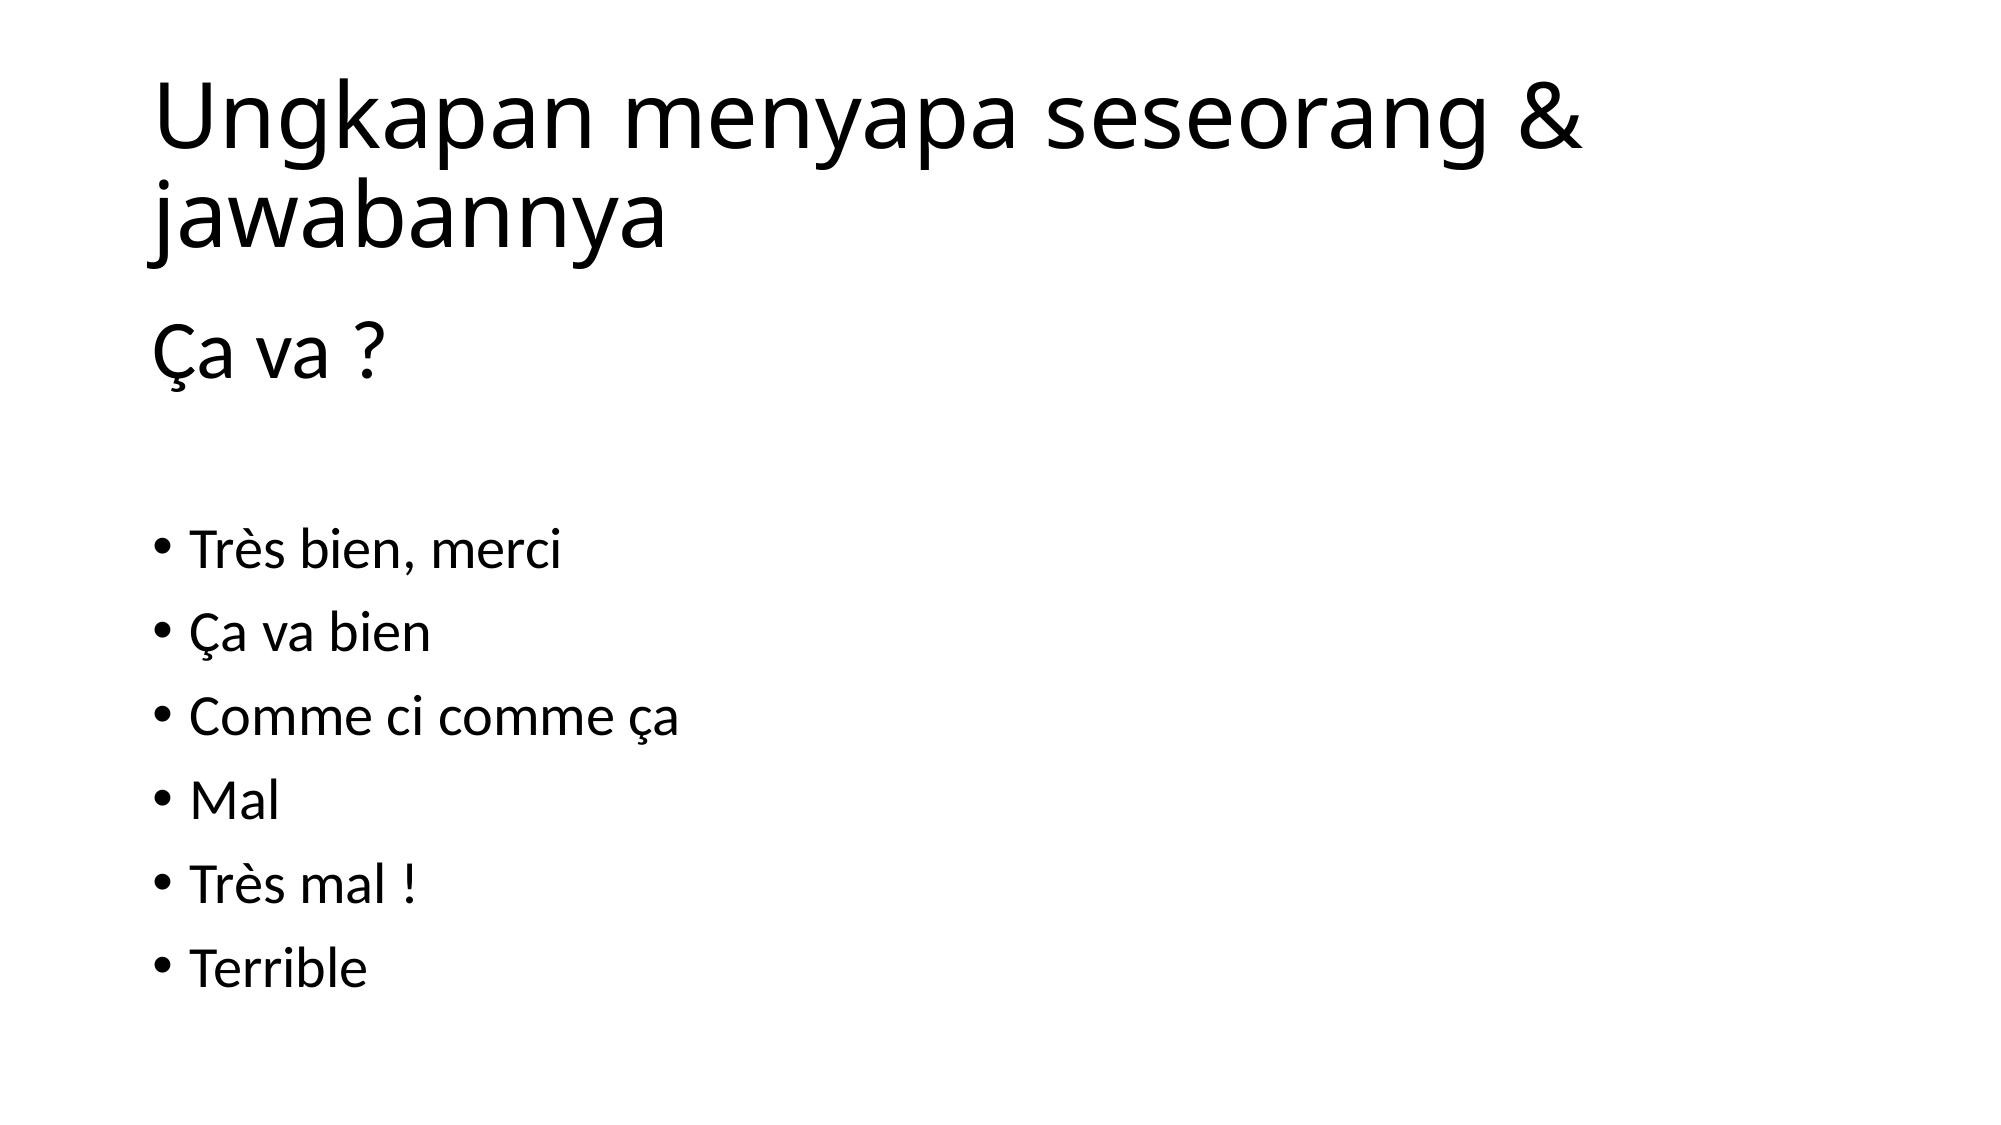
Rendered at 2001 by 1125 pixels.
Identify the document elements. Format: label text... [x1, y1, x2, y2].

list Ça va ? Très bien, merci Ça va bien Comme ci comme ça Mal Très mal ! Terrible [137, 299, 1863, 1014]
title Ungkapan menyapa seseorang & jawabannya [137, 59, 1863, 278]
